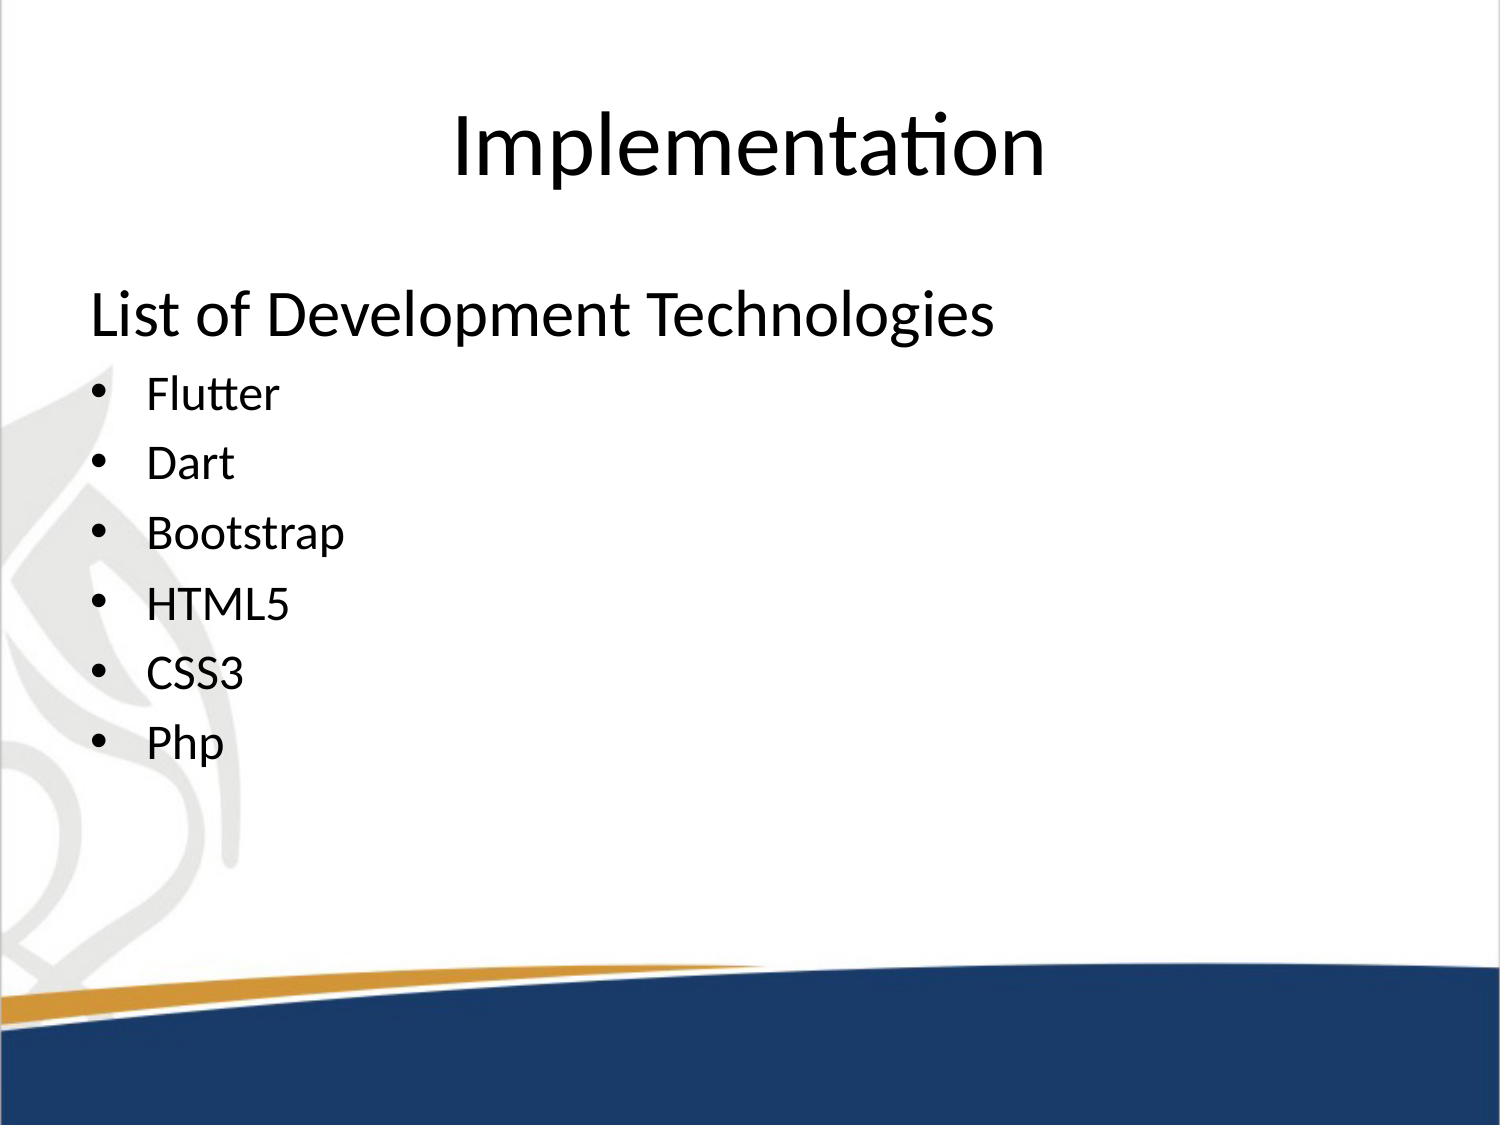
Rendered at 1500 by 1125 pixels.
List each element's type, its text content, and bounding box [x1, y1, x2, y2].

list List of Development Technologies Flutter Dart Bootstrap HTML5 CSS3 Php [75, 262, 1425, 1005]
title Implementation [75, 45, 1425, 233]
picture [0, 0, 1500, 1125]
